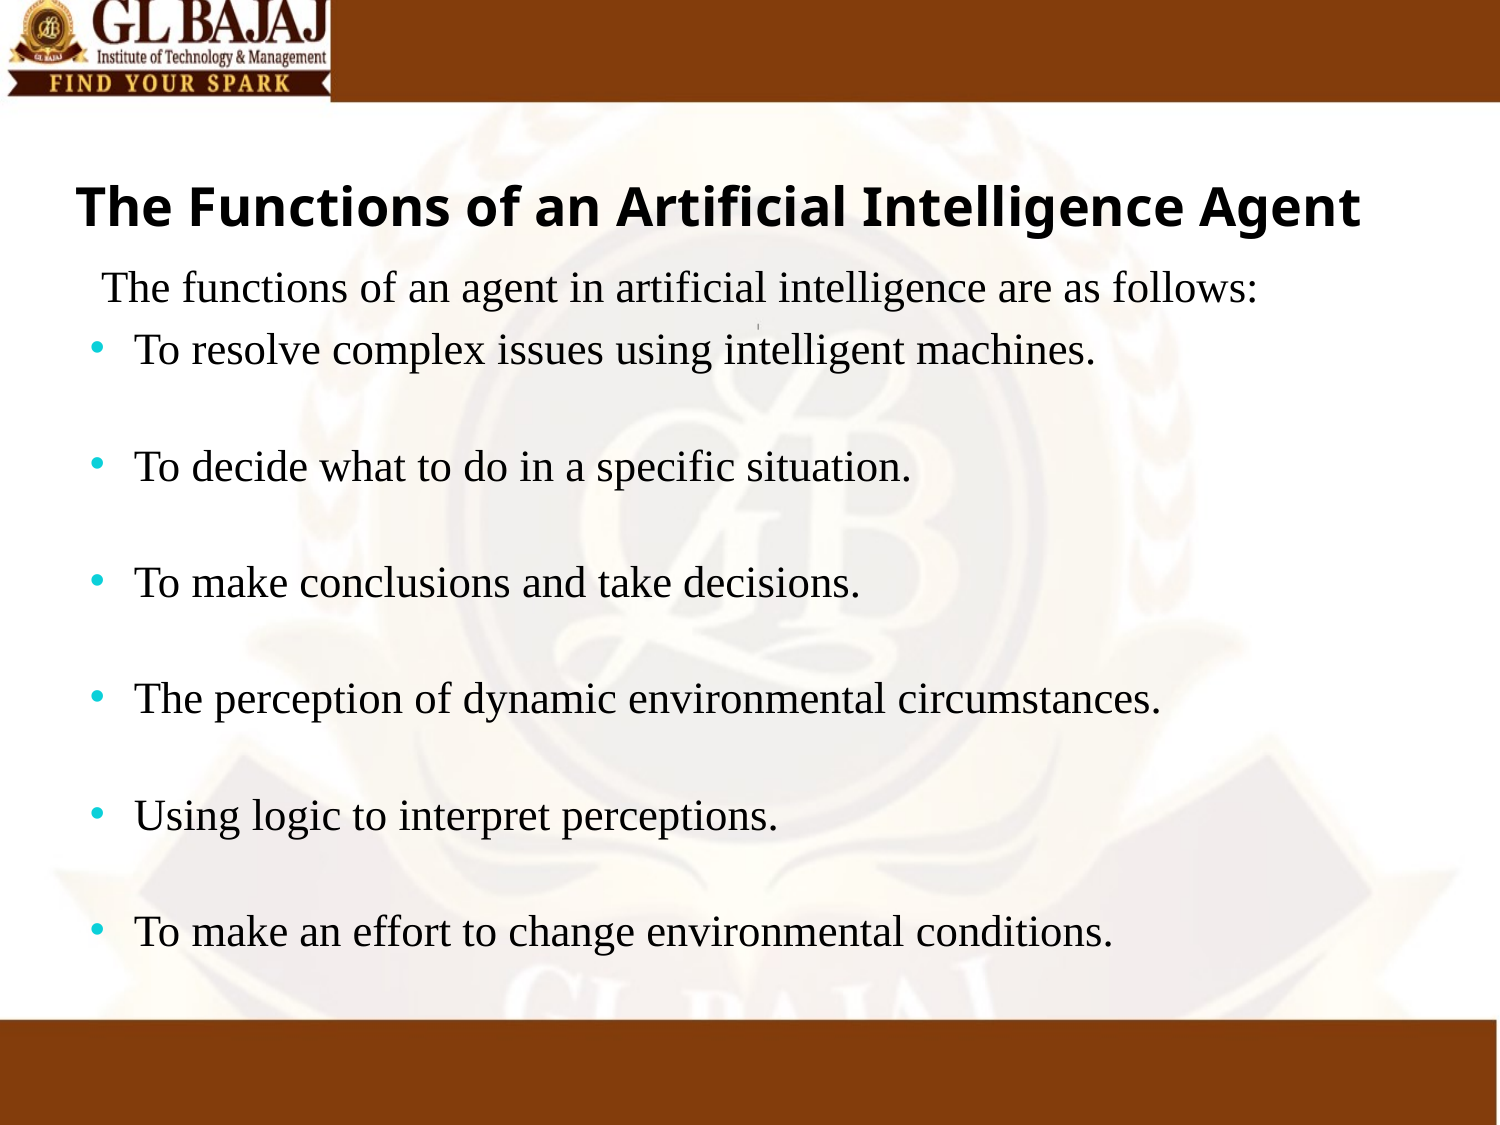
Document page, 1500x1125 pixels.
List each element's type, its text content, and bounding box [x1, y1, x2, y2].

title The Functions of an Artificial Intelligence Agent [75, 125, 1425, 238]
picture [0, 0, 1500, 1125]
list The functions of an agent in artificial intelligence are as follows: To resolve complex issues using intelligent machines. To decide what to do in a specific situation. To make conclusions and take decisions. The perception of dynamic environmental circumstances. Using logic to interpret perceptions. To make an effort to change environmental conditions. [75, 249, 1425, 970]
